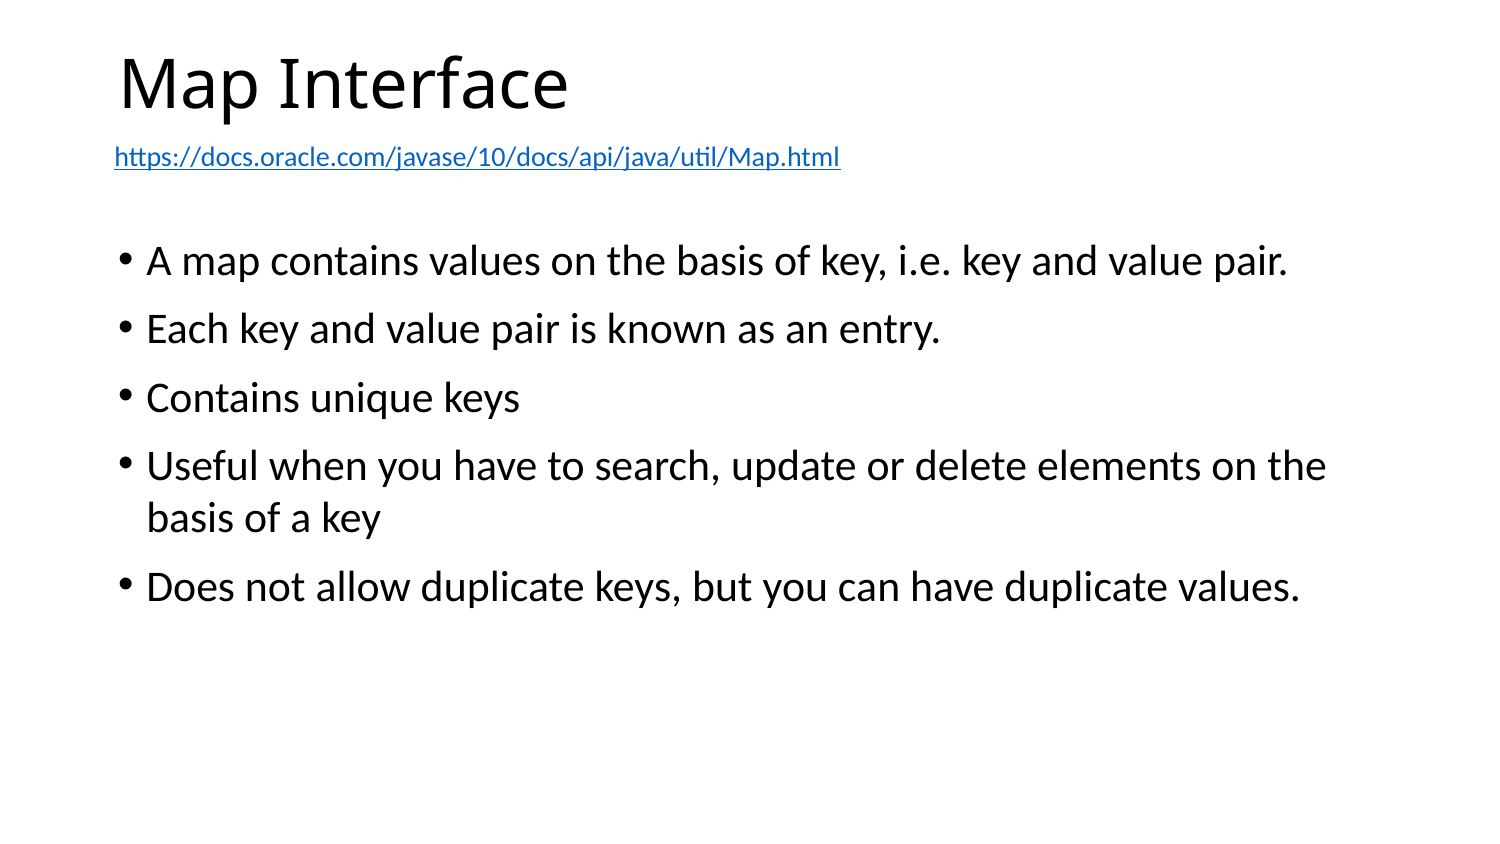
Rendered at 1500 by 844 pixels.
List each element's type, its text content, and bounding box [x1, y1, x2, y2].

list A map contains values on the basis of key, i.e. key and value pair. Each key and value pair is known as an entry. Contains unique keys Useful when you have to search, update or delete elements on the basis of a key Does not allow duplicate keys, but you can have duplicate values. [103, 224, 1397, 760]
text_box https://docs.oracle.com/javase/10/docs/api/java/util/Map.html [99, 131, 887, 180]
title Map Interface [103, 4, 1397, 168]
